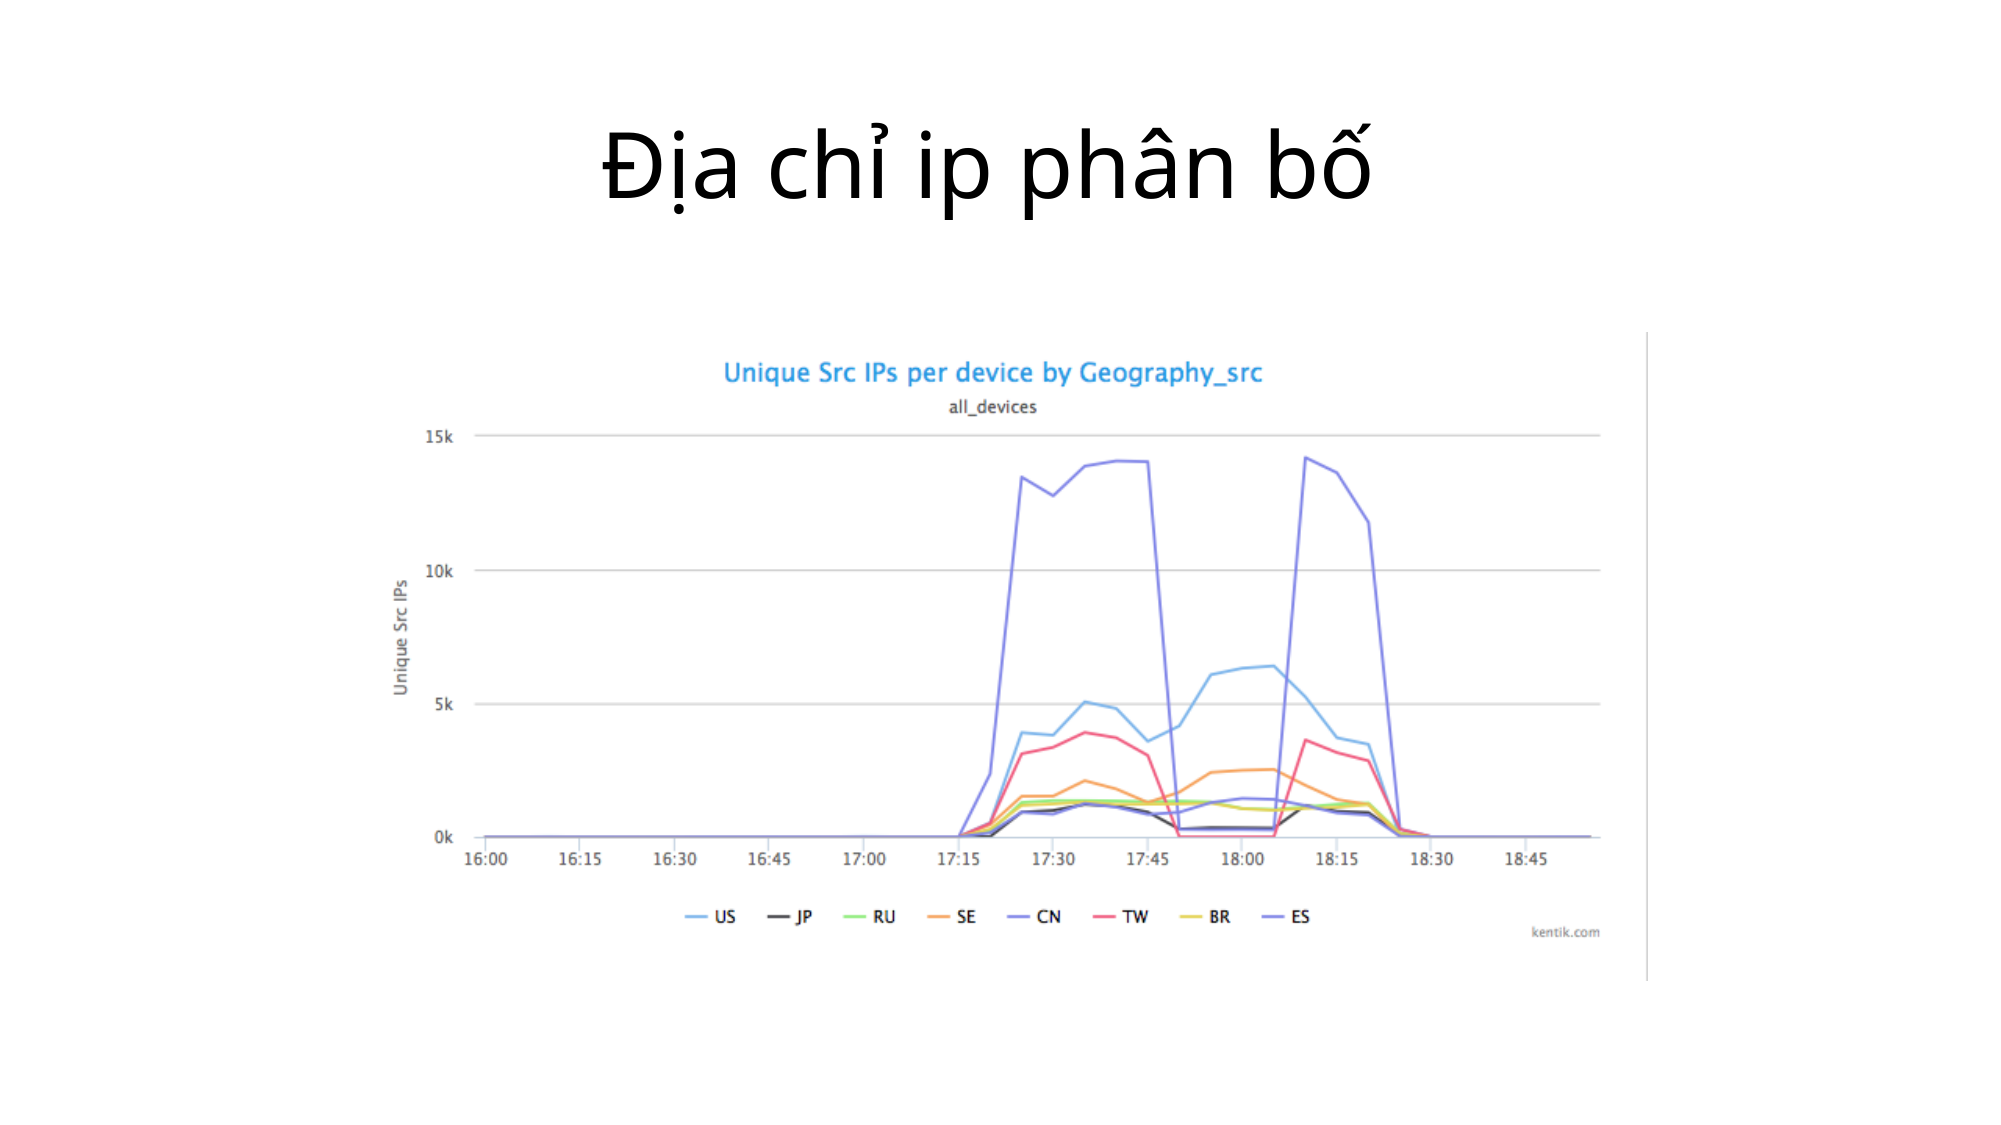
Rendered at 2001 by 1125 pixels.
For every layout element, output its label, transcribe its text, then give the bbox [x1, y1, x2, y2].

title Địa chỉ ip phân bố [137, 59, 1863, 278]
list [352, 332, 1648, 981]
